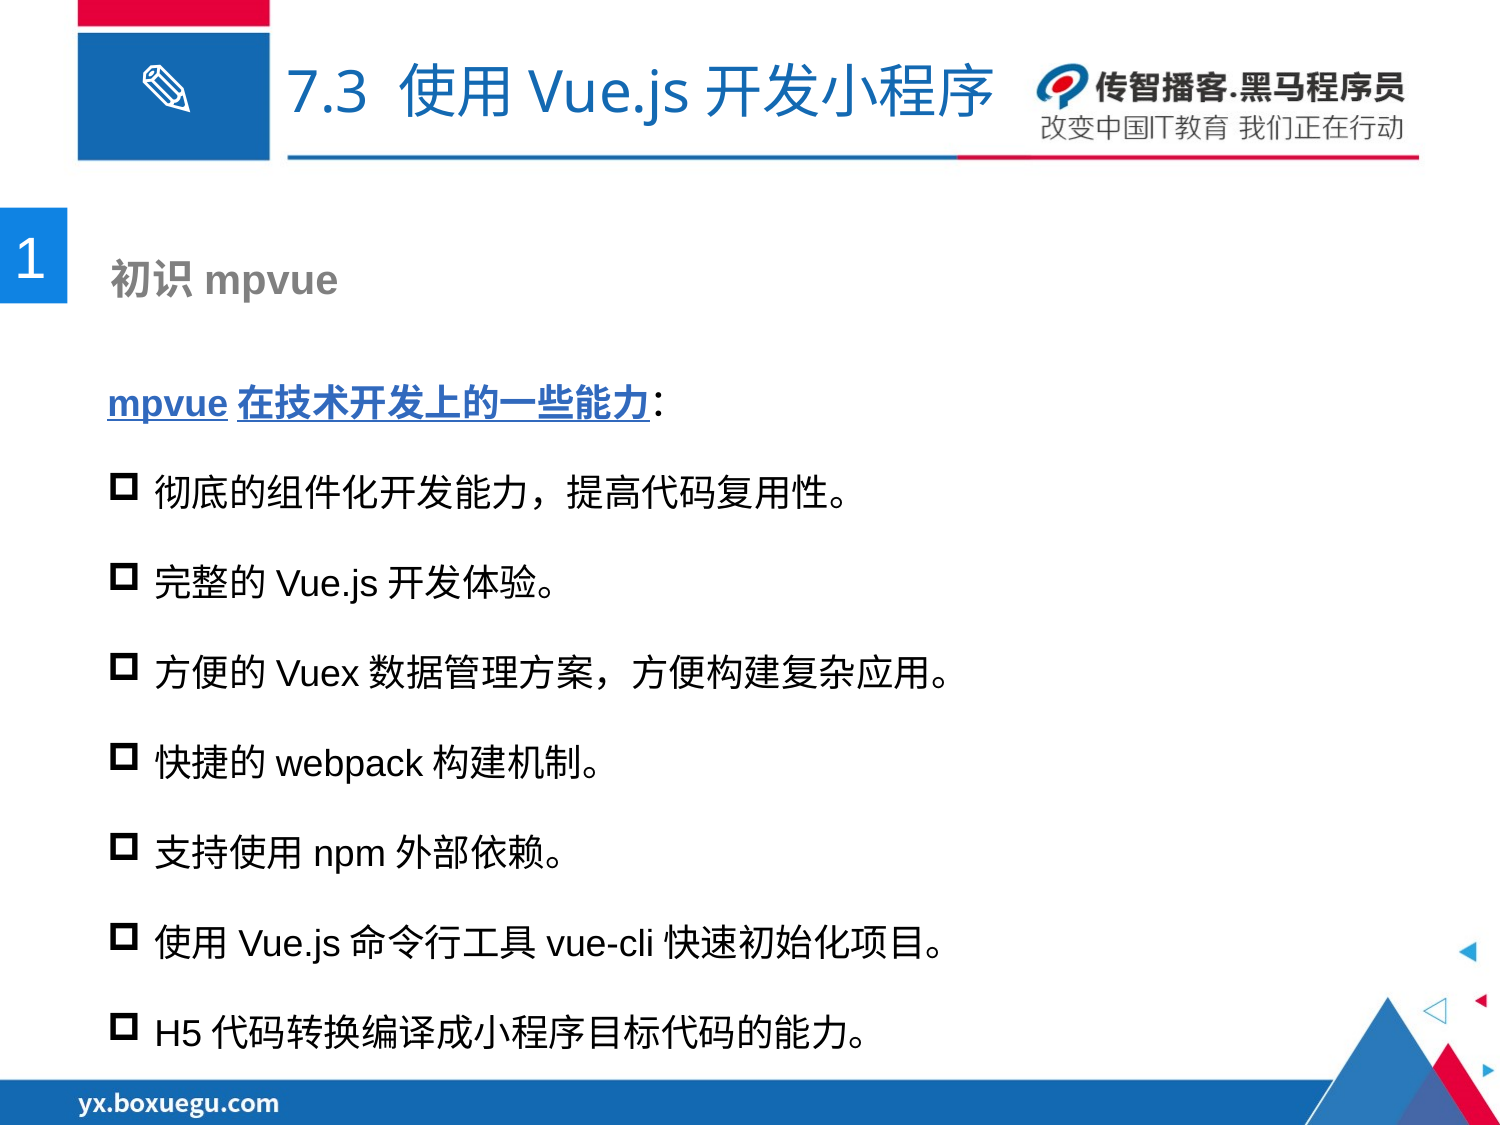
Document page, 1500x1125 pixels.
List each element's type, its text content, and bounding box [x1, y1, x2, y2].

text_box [0, 207, 68, 304]
picture [0, 1, 1500, 1125]
text_box 初识mpvue [70, 245, 842, 310]
title 7.3 使用Vue.js开发小程序 [271, 25, 1046, 153]
text_box mpvue在技术开发上的一些能力： 彻底的组件化开发能力，提高代码复用性。 完整的Vue.js开发体验。 方便的Vuex数据管理方案，方便构建复杂应用。 快捷的webpack构建机制。 支持使用npm外部依赖。 使用Vue.js命令行工具vue-cli快速初始化项目。 H5代码转换编译成小程序目标代码的能力。 [92, 326, 1390, 1062]
